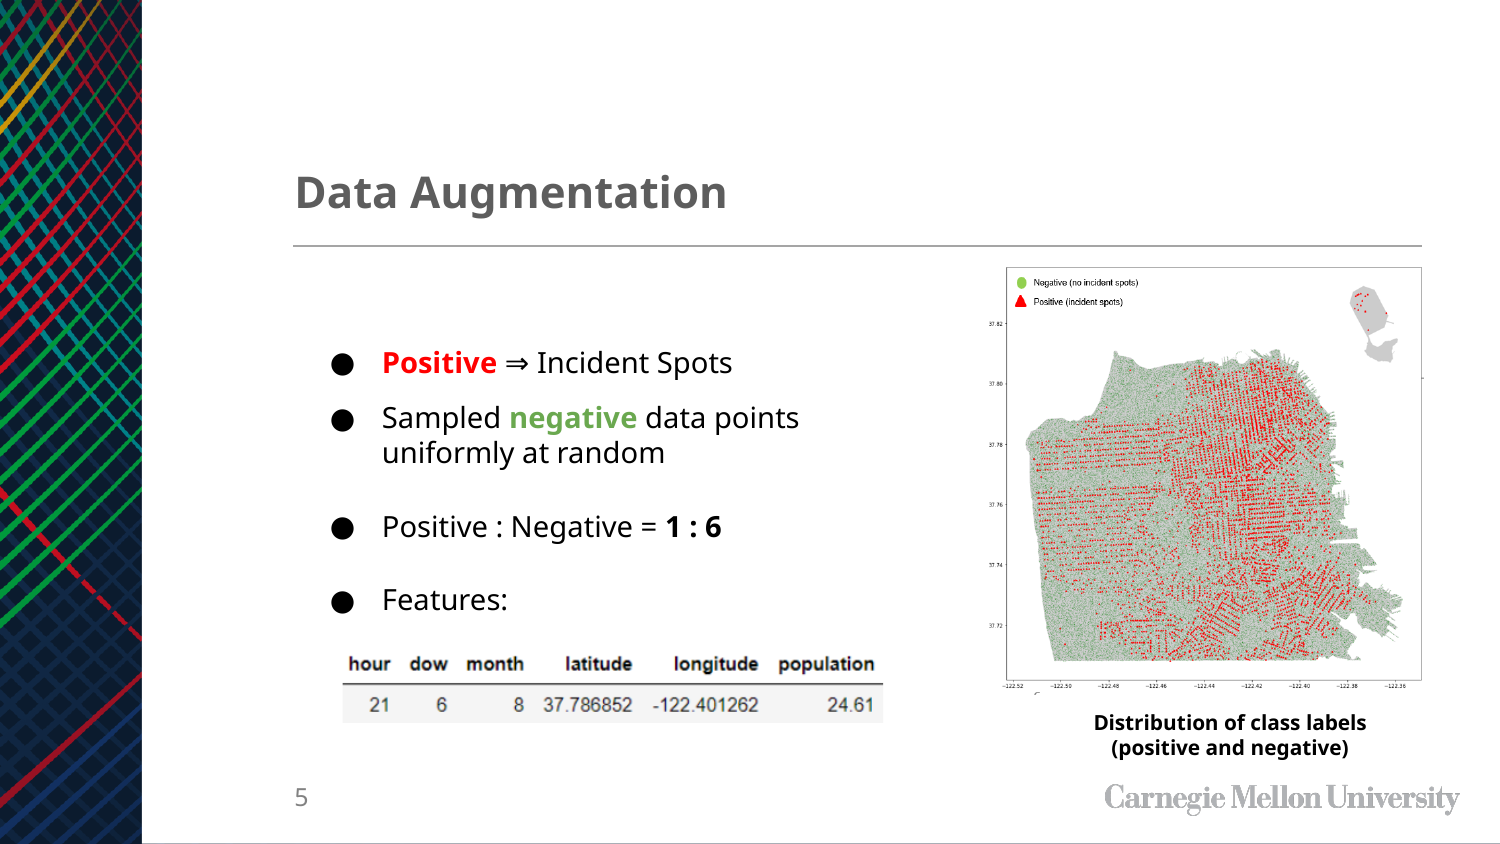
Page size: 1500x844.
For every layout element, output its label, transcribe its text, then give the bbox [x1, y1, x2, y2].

list Data Augmentation [288, 151, 1013, 231]
picture [1105, 784, 1460, 816]
slide_number ‹#› [288, 777, 332, 819]
picture [983, 257, 1428, 695]
picture [342, 652, 884, 723]
text_box Positive ⇒ Incident Spots Sampled negative data points uniformly at random Positive : Negative = 1 : 6 Features: [291, 311, 844, 676]
text_box Distribution of class labels (positive and negative) [1072, 703, 1388, 753]
picture [0, 0, 141, 844]
